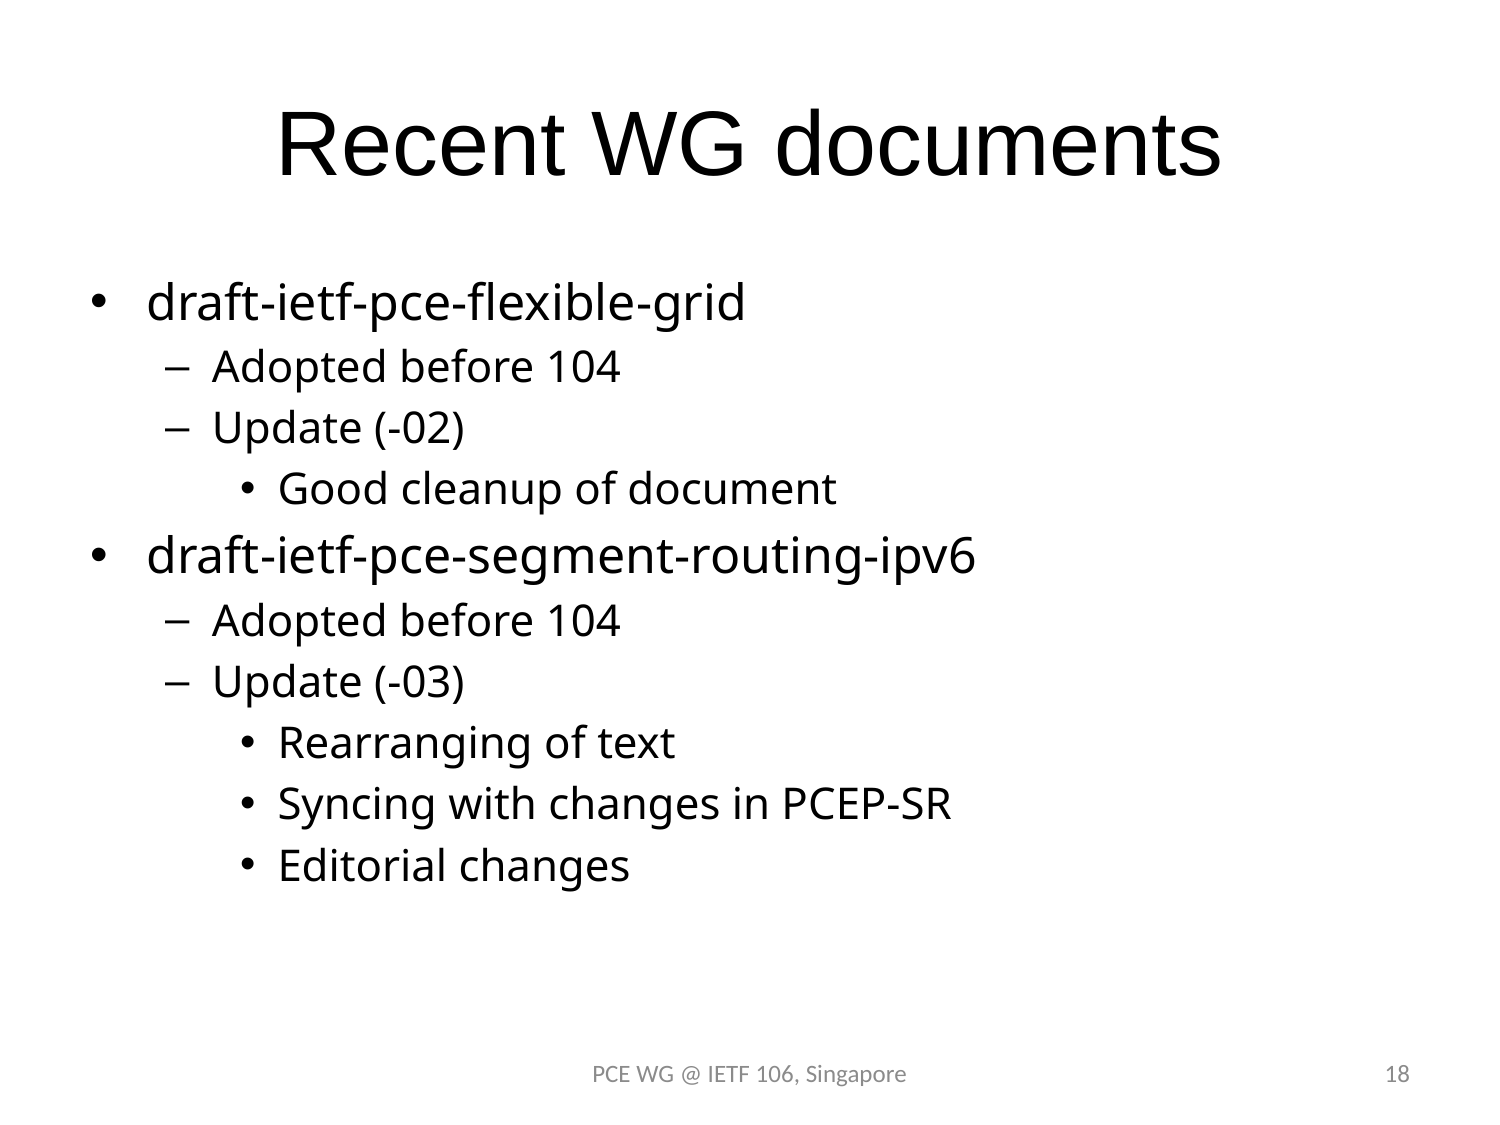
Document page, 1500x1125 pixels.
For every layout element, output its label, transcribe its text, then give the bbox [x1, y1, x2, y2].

footer PCE WG @ IETF 106, Singapore [512, 1042, 988, 1103]
title Recent WG documents [75, 45, 1425, 233]
slide_number 18 [1074, 1042, 1425, 1103]
list draft-ietf-pce-flexible-grid Adopted before 104 Update (-02) Good cleanup of document draft-ietf-pce-segment-routing-ipv6 Adopted before 104 Update (-03) Rearranging of text Syncing with changes in PCEP-SR Editorial changes [75, 262, 1425, 1005]
